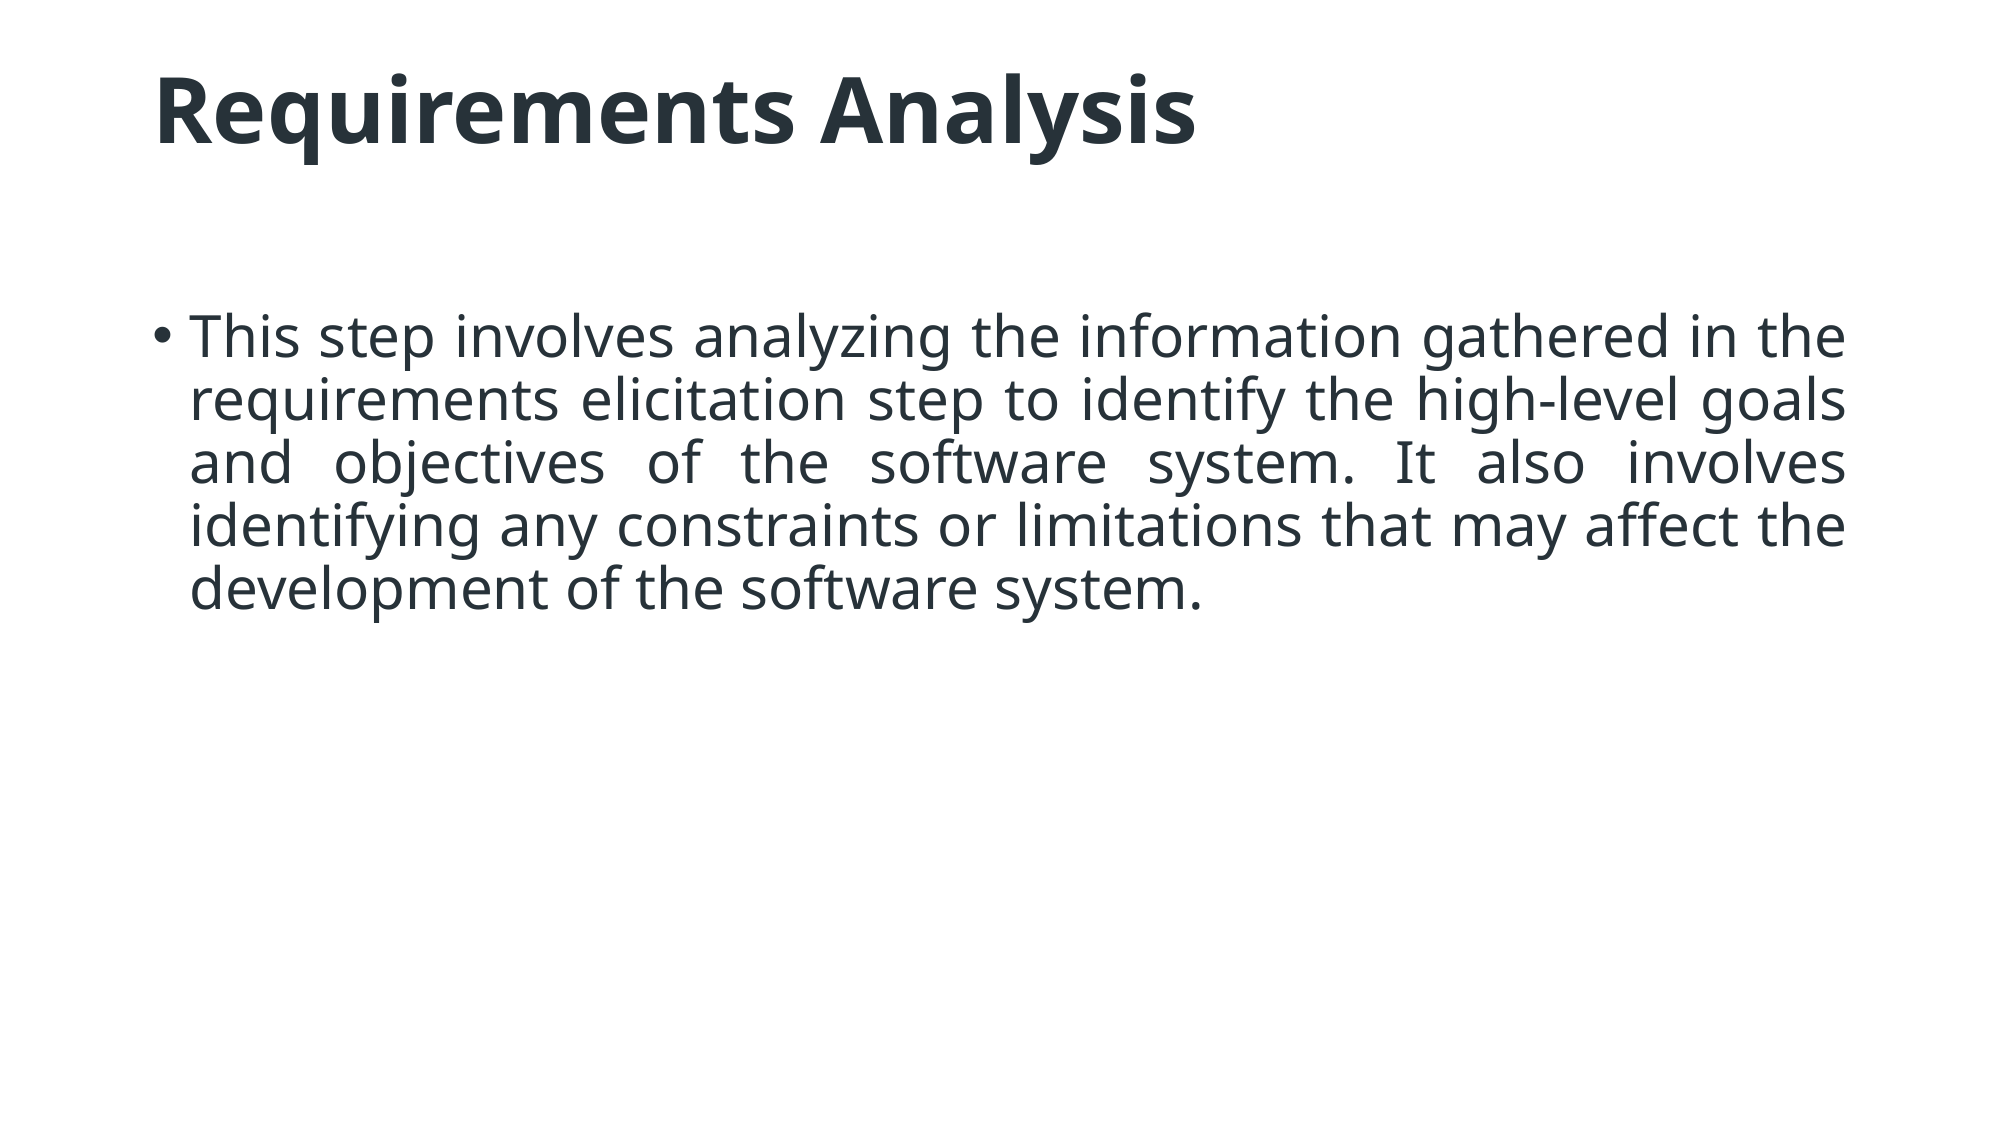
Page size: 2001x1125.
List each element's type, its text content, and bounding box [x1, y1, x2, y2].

title Requirements Analysis [137, 59, 1863, 278]
list This step involves analyzing the information gathered in the requirements elicitation step to identify the high-level goals and objectives of the software system. It also involves identifying any constraints or limitations that may affect the development of the software system. [137, 299, 1863, 1014]
